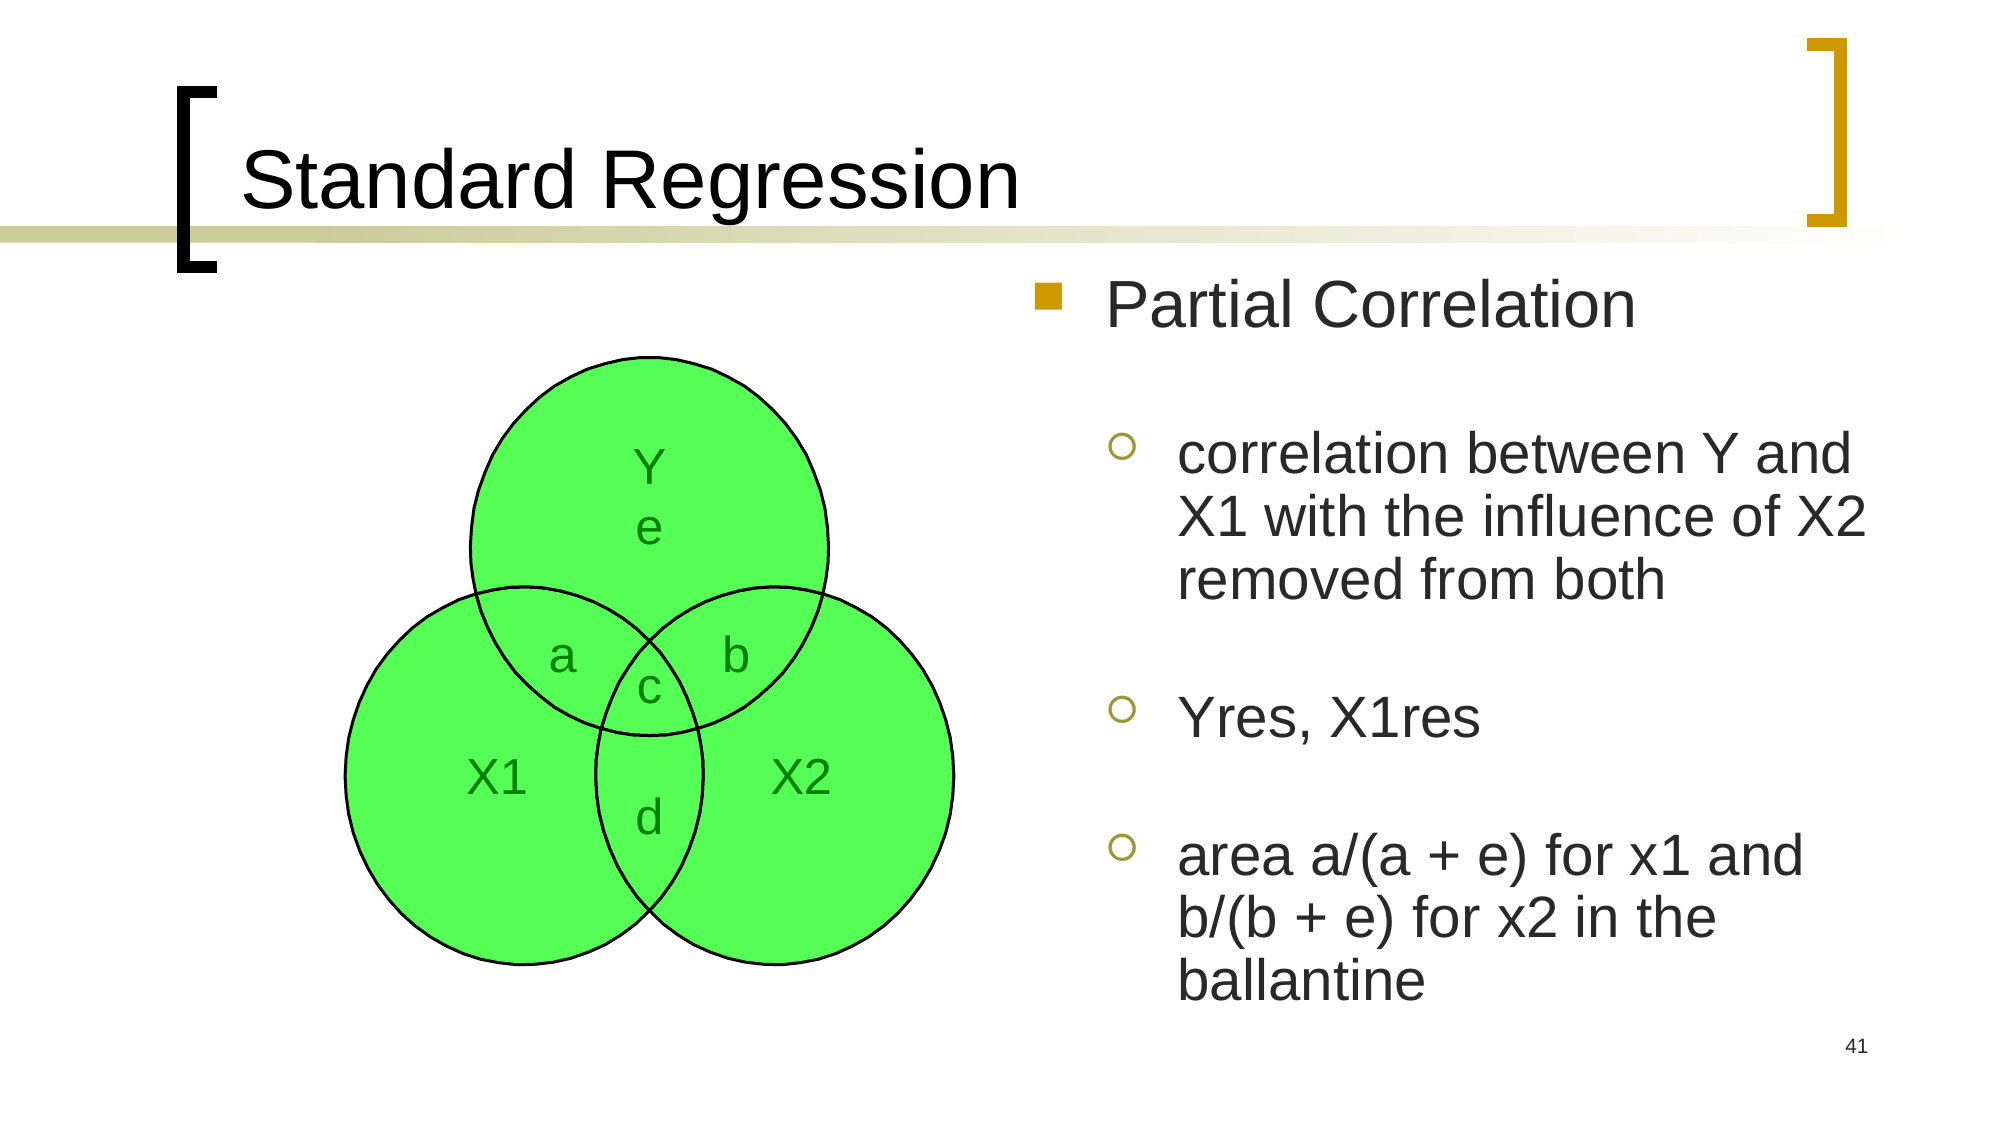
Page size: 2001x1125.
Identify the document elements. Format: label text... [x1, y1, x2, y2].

slide_number 41 [1466, 1025, 1884, 1100]
list Partial Correlation correlation between Y and X1 with the influence of X2 removed from both Yres, X1res area a/(a + e) for x1 and b/(b + e) for x2 in the ballantine [1016, 262, 1900, 1063]
title Standard Regression [225, 45, 1900, 233]
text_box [337, 349, 963, 976]
